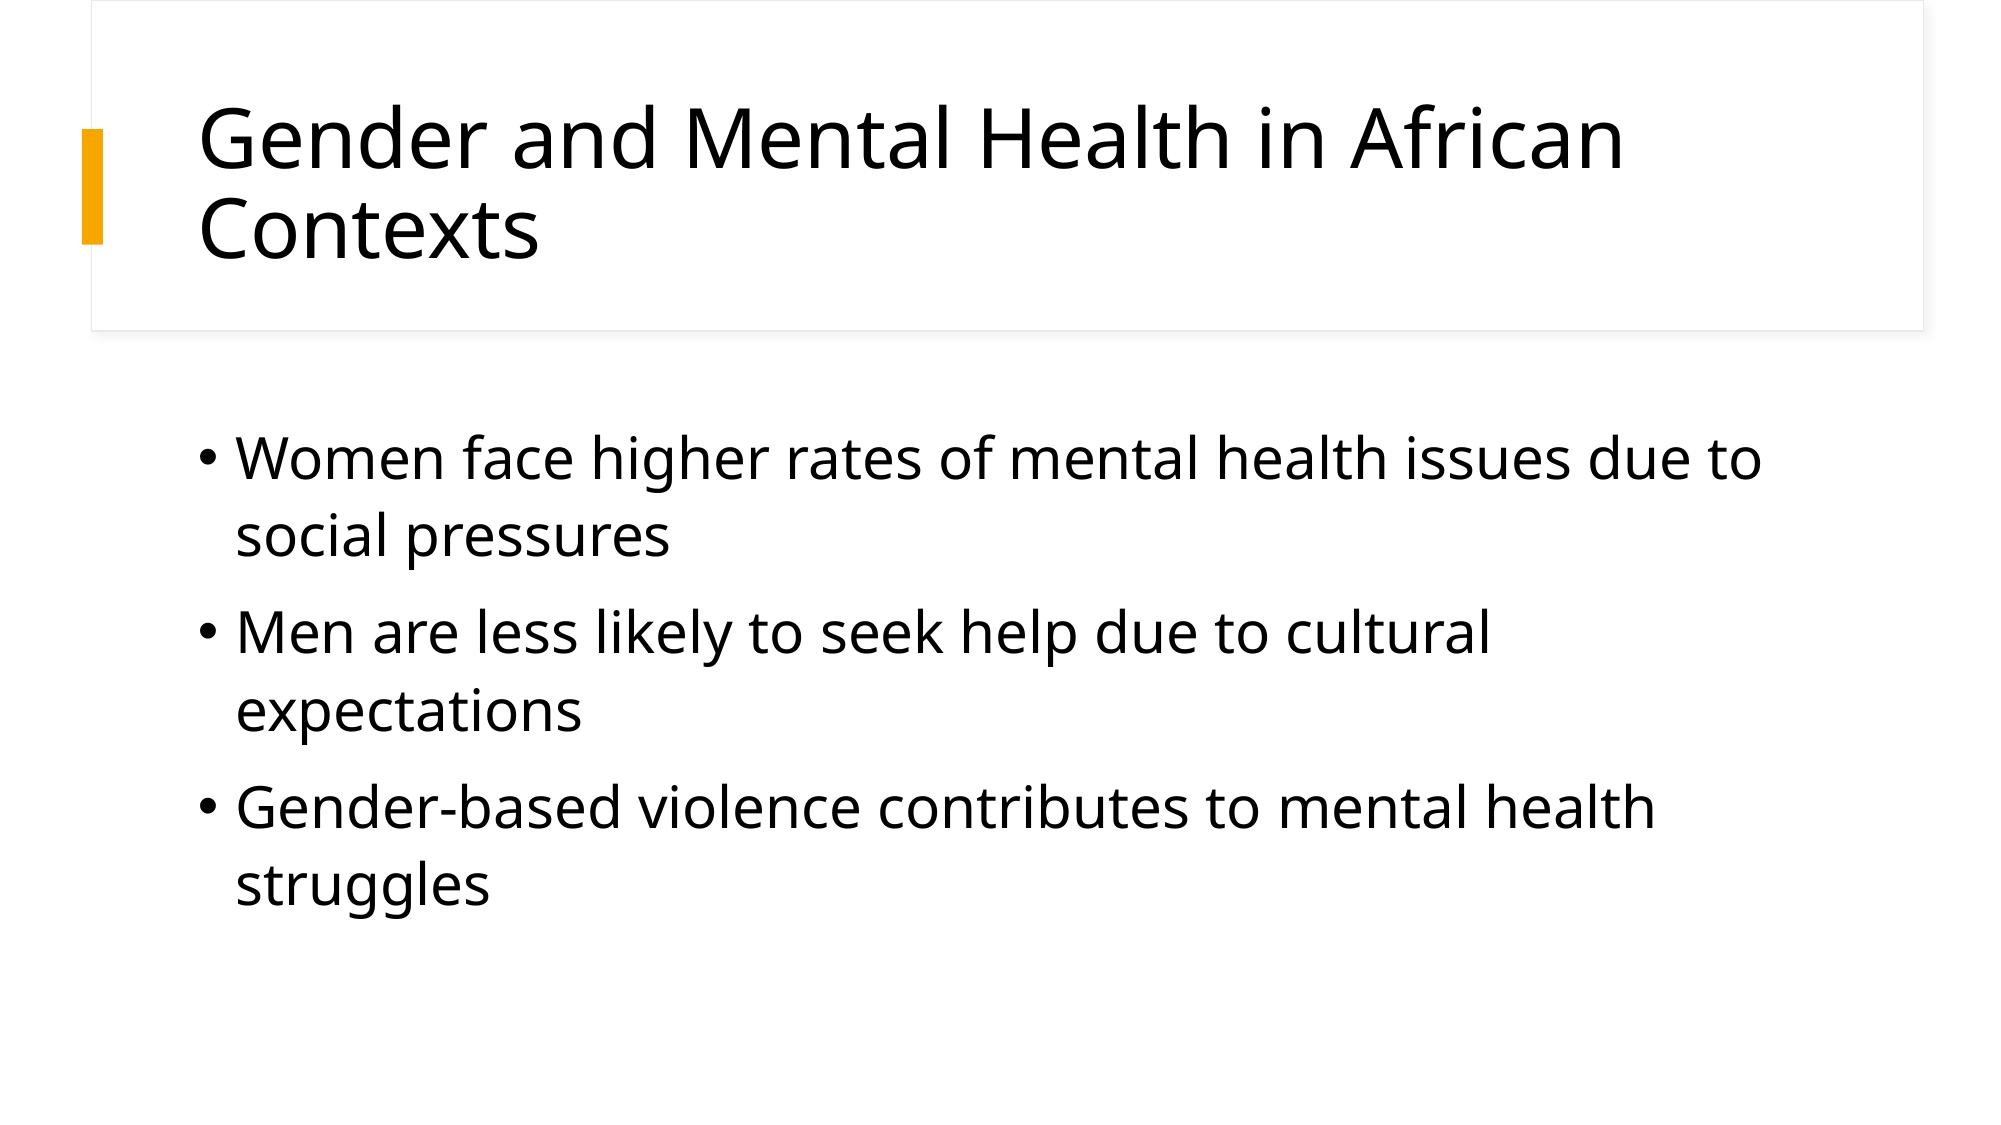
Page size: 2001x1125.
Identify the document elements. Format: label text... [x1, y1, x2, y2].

title Gender and Mental Health in African Contexts [183, 90, 1851, 284]
list Women face higher rates of mental health issues due to social pressures Men are less likely to seek help due to cultural expectations Gender-based violence contributes to mental health struggles [183, 406, 1851, 1013]
